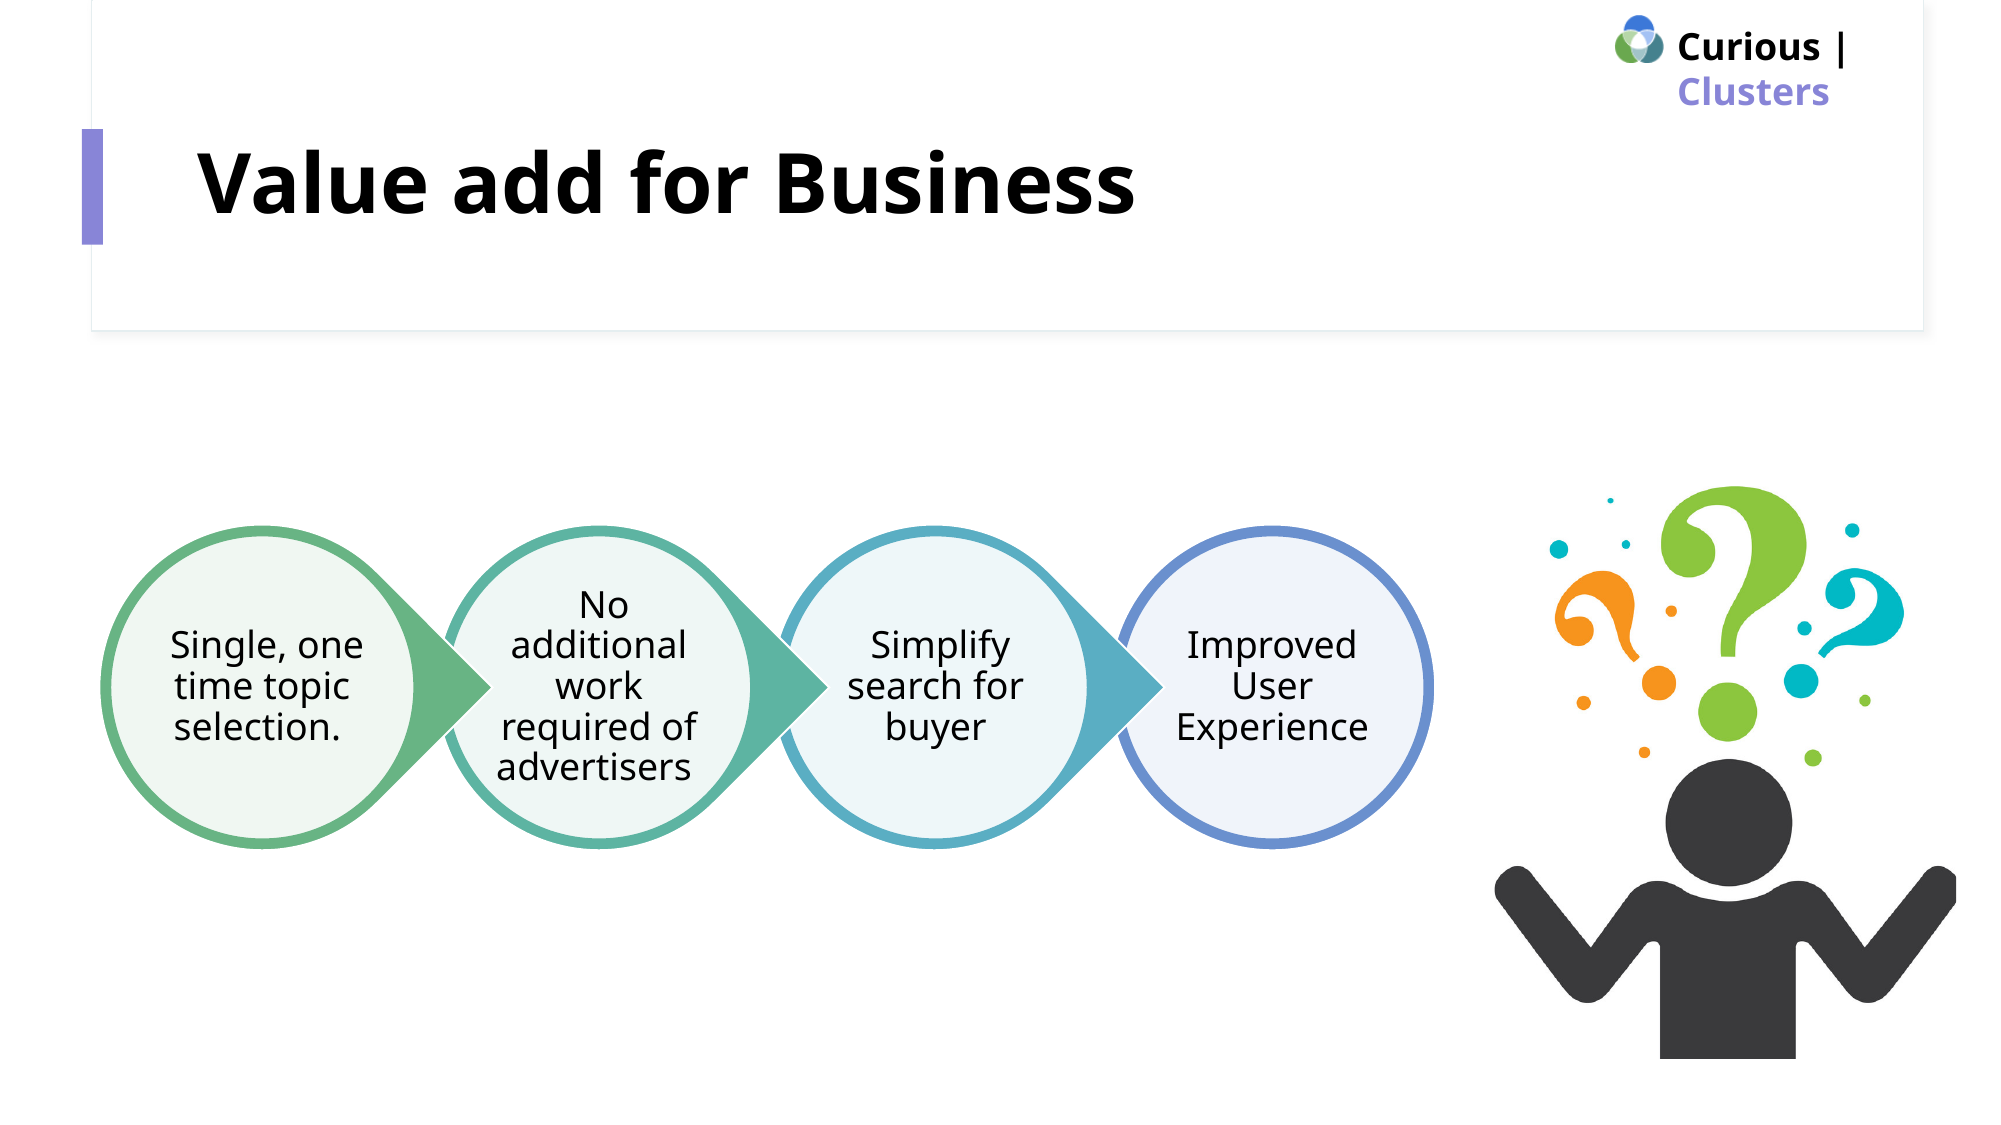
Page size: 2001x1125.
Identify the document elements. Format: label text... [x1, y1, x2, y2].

title Value add for Business [183, 90, 1851, 284]
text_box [20, 339, 1447, 1035]
picture [1494, 486, 1957, 1059]
text_box Curious | Clusters [1662, 15, 2000, 121]
picture [1613, 15, 1664, 63]
